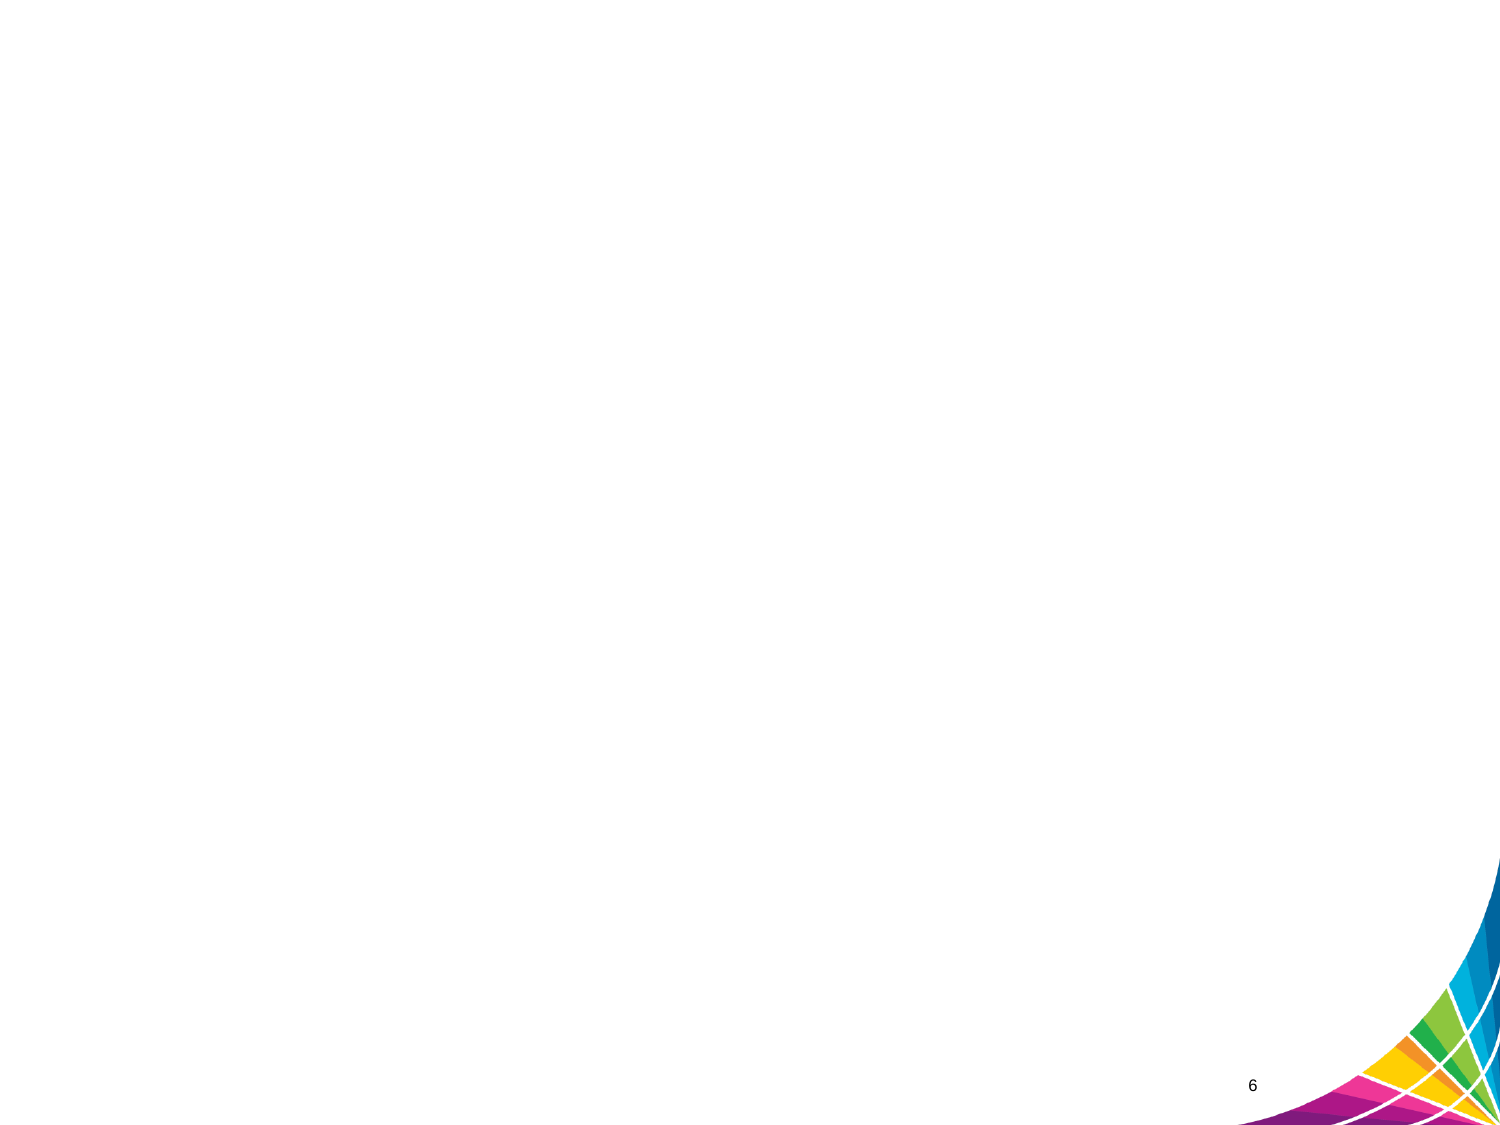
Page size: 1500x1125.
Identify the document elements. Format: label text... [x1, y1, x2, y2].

slide_number 6 [1202, 1067, 1273, 1110]
picture [1218, 843, 1500, 1125]
